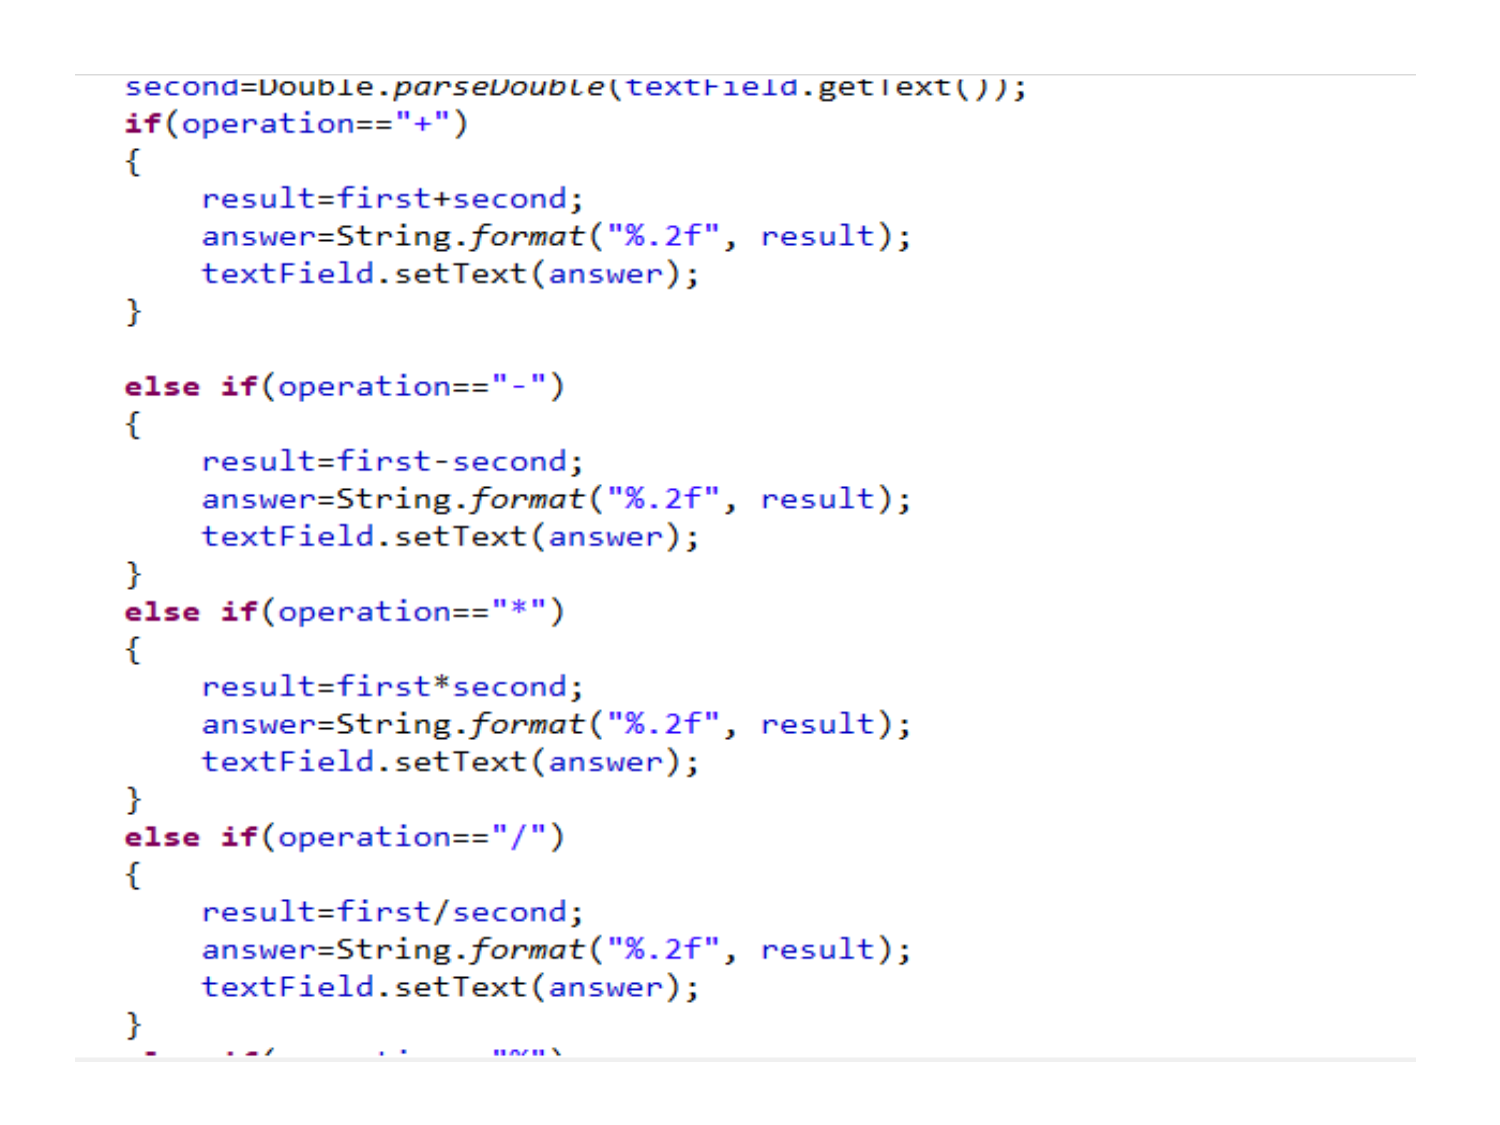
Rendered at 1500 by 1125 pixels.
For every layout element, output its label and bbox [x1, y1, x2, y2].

picture [74, 74, 1416, 1062]
